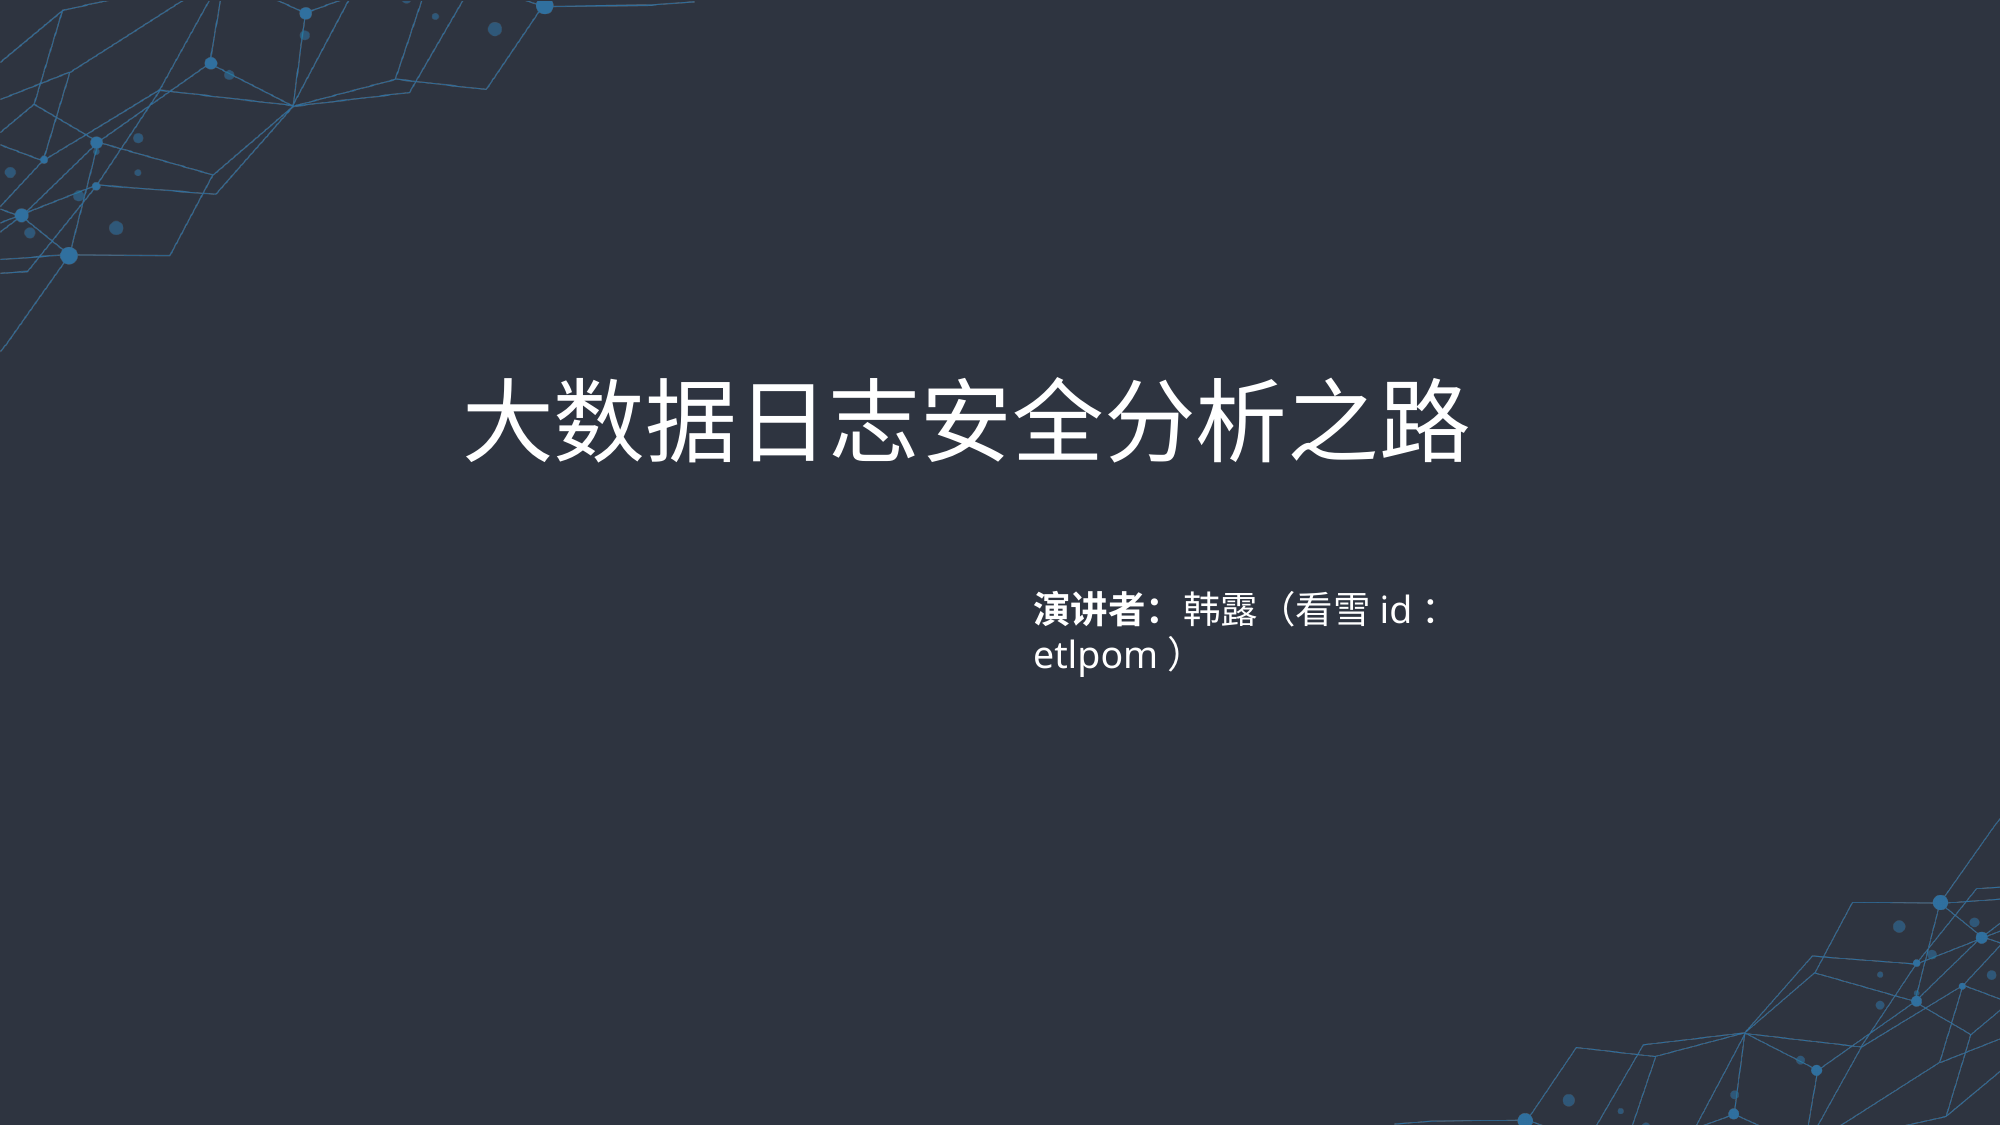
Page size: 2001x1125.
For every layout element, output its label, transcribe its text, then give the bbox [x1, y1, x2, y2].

picture [1279, 615, 2000, 1125]
picture [1, 1, 826, 584]
text_box 大数据日志安全分析之路 [447, 356, 1487, 482]
text_box 演讲者：韩露（看雪id：etlpom） [1018, 578, 1641, 684]
